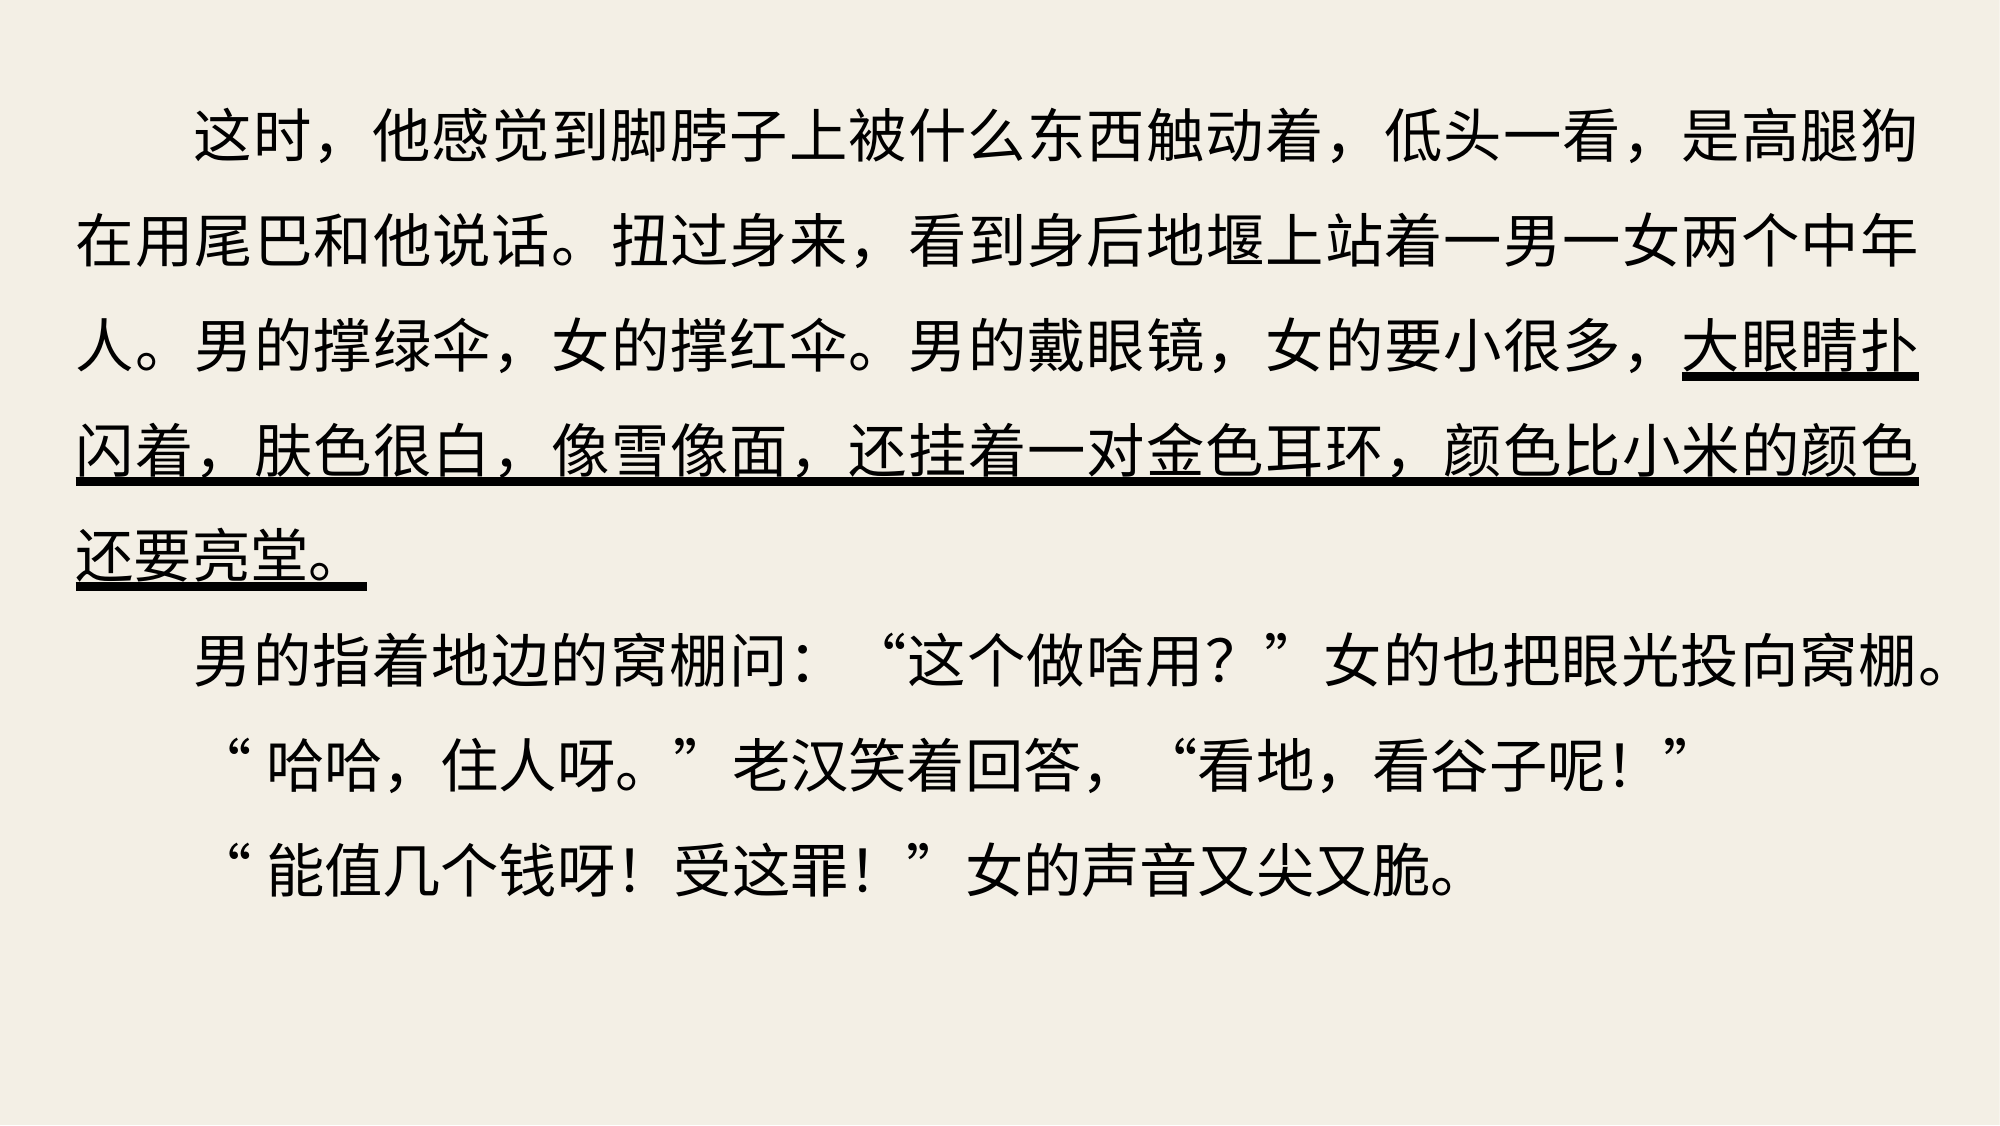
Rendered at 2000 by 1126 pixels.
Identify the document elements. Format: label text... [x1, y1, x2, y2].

text_box 这时，他感觉到脚脖子上被什么东西触动着，低头一看，是高腿狗在用尾巴和他说话。扭过身来，看到身后地堰上站着一男一女两个中年人。男的撑绿伞，女的撑红伞。男的戴眼镜，女的要小很多，大眼睛扑闪着，肤色很白，像雪像面，还挂着一对金色耳环，颜色比小米的颜色还要亮堂。 男的指着地边的窝棚问：“这个做啥用？”女的也把眼光投向窝棚。 “哈哈，住人呀。”老汉笑着回答，“看地，看谷子呢！” “能值几个钱呀！受这罪！”女的声音又尖又脆。 [55, 54, 1939, 915]
